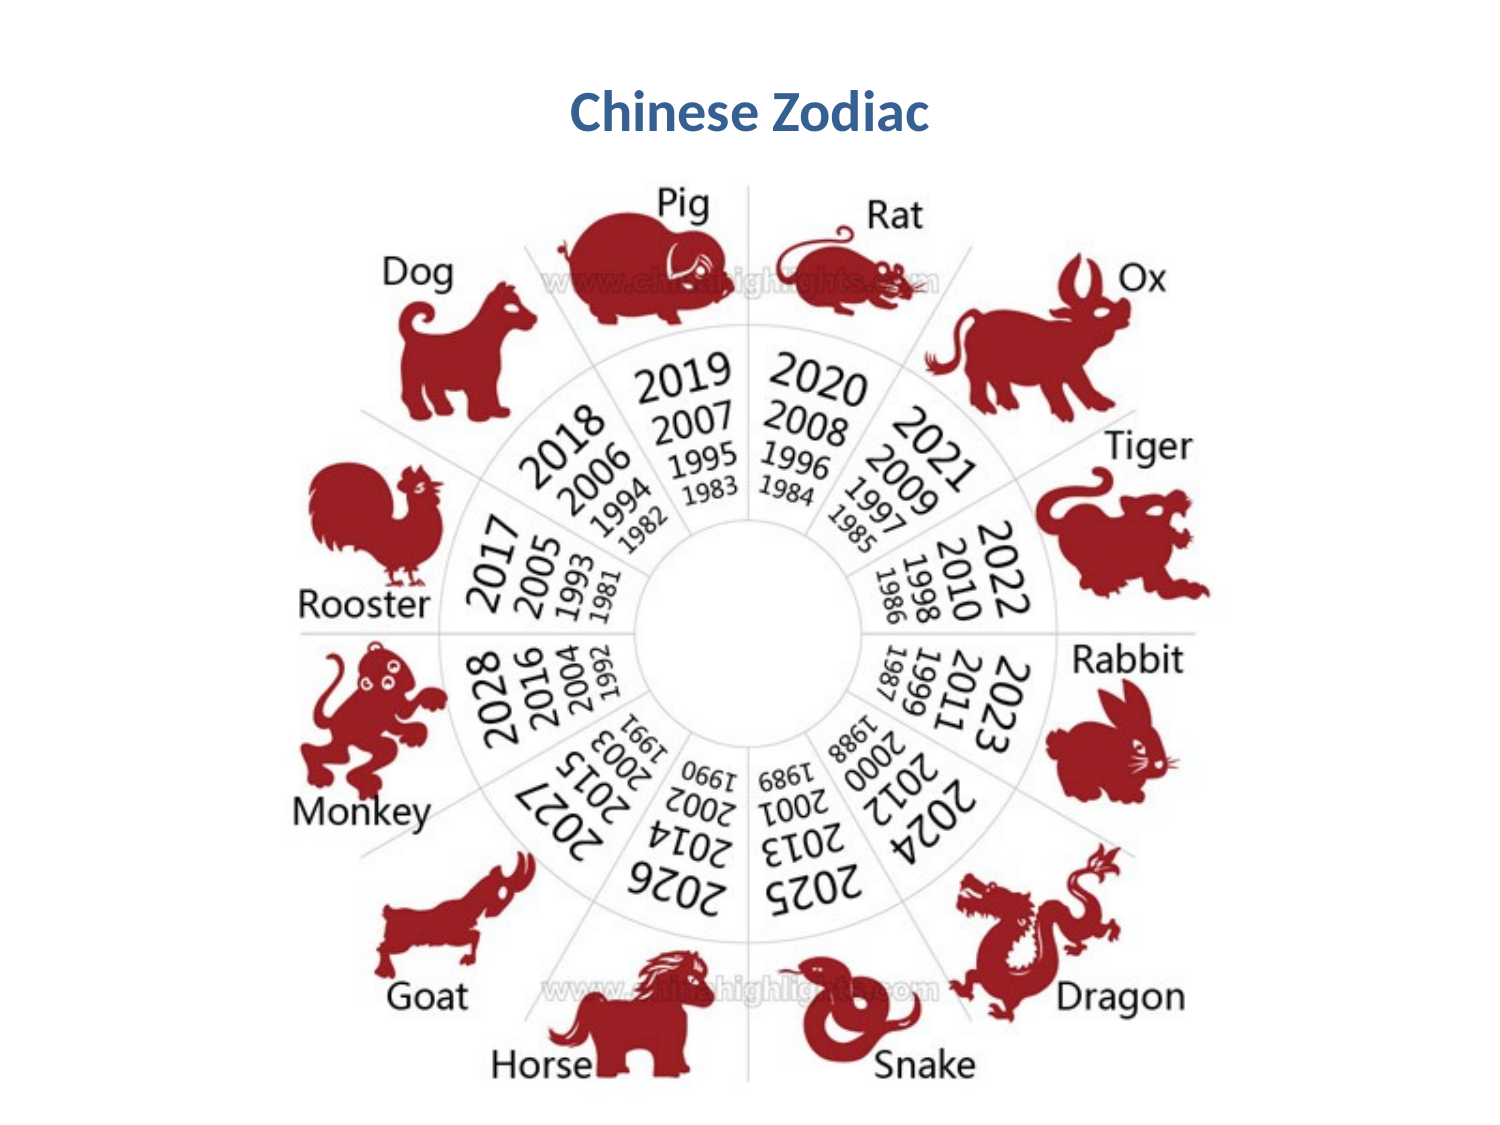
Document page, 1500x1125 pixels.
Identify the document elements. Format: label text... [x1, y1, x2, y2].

title Chinese Zodiac [75, 45, 1425, 163]
picture [0, 164, 1500, 1103]
